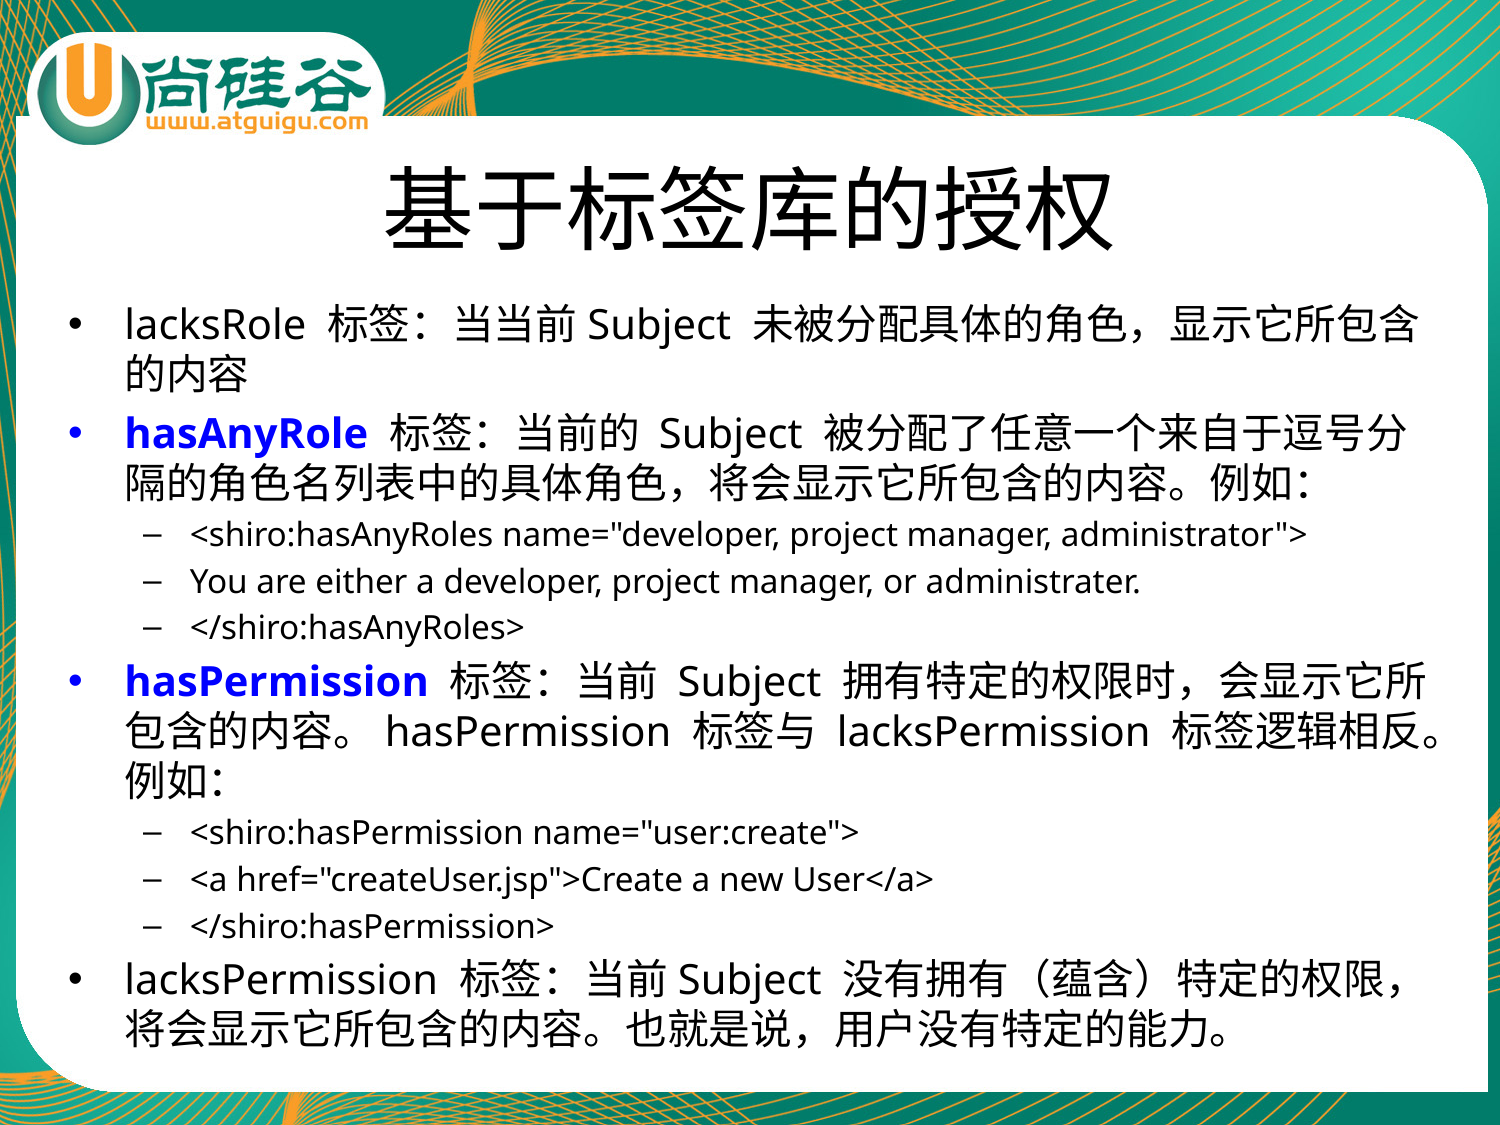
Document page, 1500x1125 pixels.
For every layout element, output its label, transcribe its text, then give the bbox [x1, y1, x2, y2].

picture [0, 0, 1500, 1125]
title 基于标签库的授权 [75, 113, 1425, 290]
list lacksRole 标签：当当前Subject 未被分配具体的角色，显示它所包含的内容 hasAnyRole 标签：当前的 Subject 被分配了任意一个来自于逗号分隔的角色名列表中的具体角色，将会显示它所包含的内容。例如： <shiro:hasAnyRoles name="developer, project manager, administrator"> You are either a developer, project manager, or administrater. </shiro:hasAnyRoles> hasPermission 标签：当前 Subject 拥有特定的权限时，会显示它所包含的内容。hasPermission 标签与 lacksPermission 标签逻辑相反。例如： <shiro:hasPermission name="user:create"> <a href="createUser.jsp">Create a new User</a> </shiro:hasPermission> lacksPermission 标签：当前Subject 没有拥有（蕴含）特定的权限，将会显示它所包含的内容。也就是说，用户没有特定的能力。 [53, 290, 1447, 1125]
